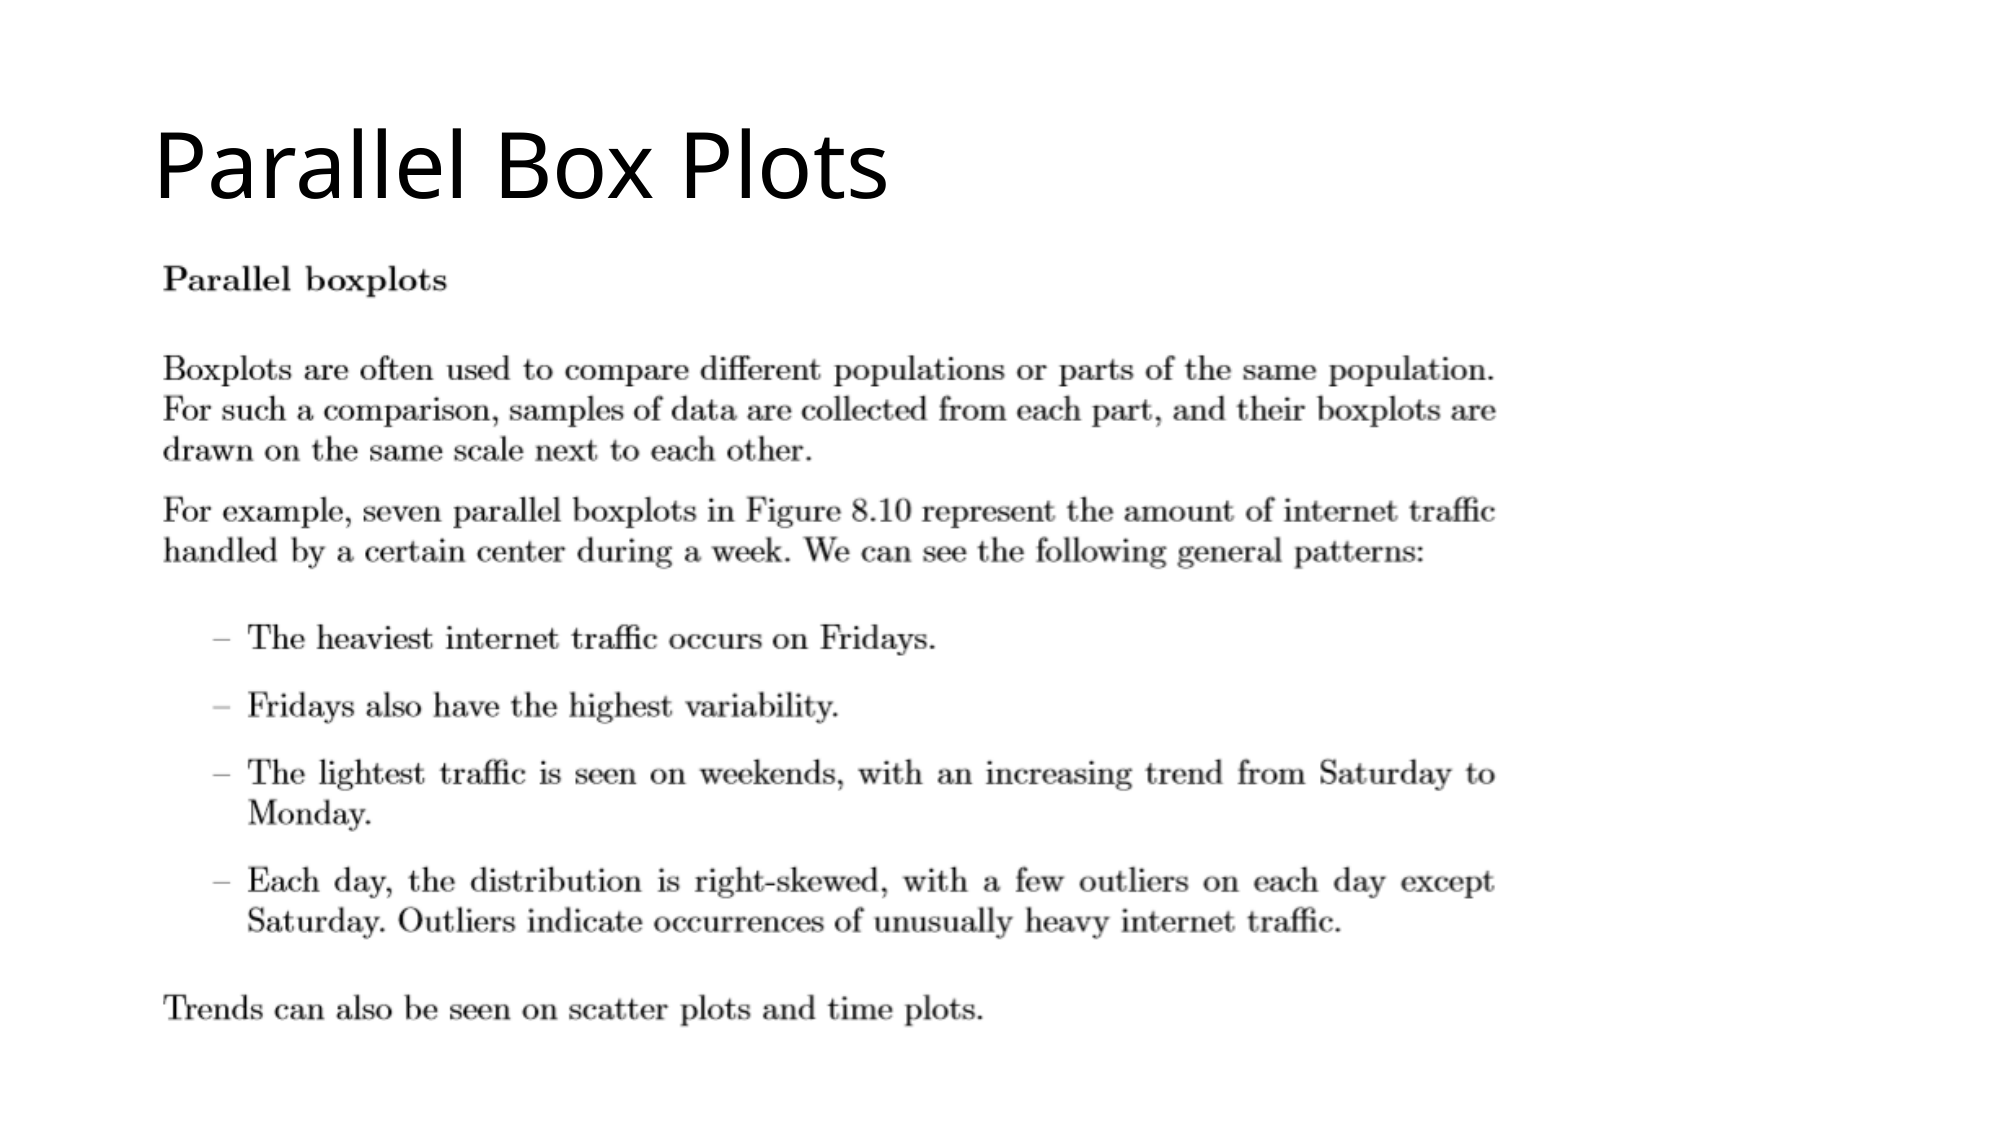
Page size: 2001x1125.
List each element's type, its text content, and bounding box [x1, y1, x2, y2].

title Parallel Box Plots [137, 59, 1863, 278]
picture [131, 222, 1526, 1083]
